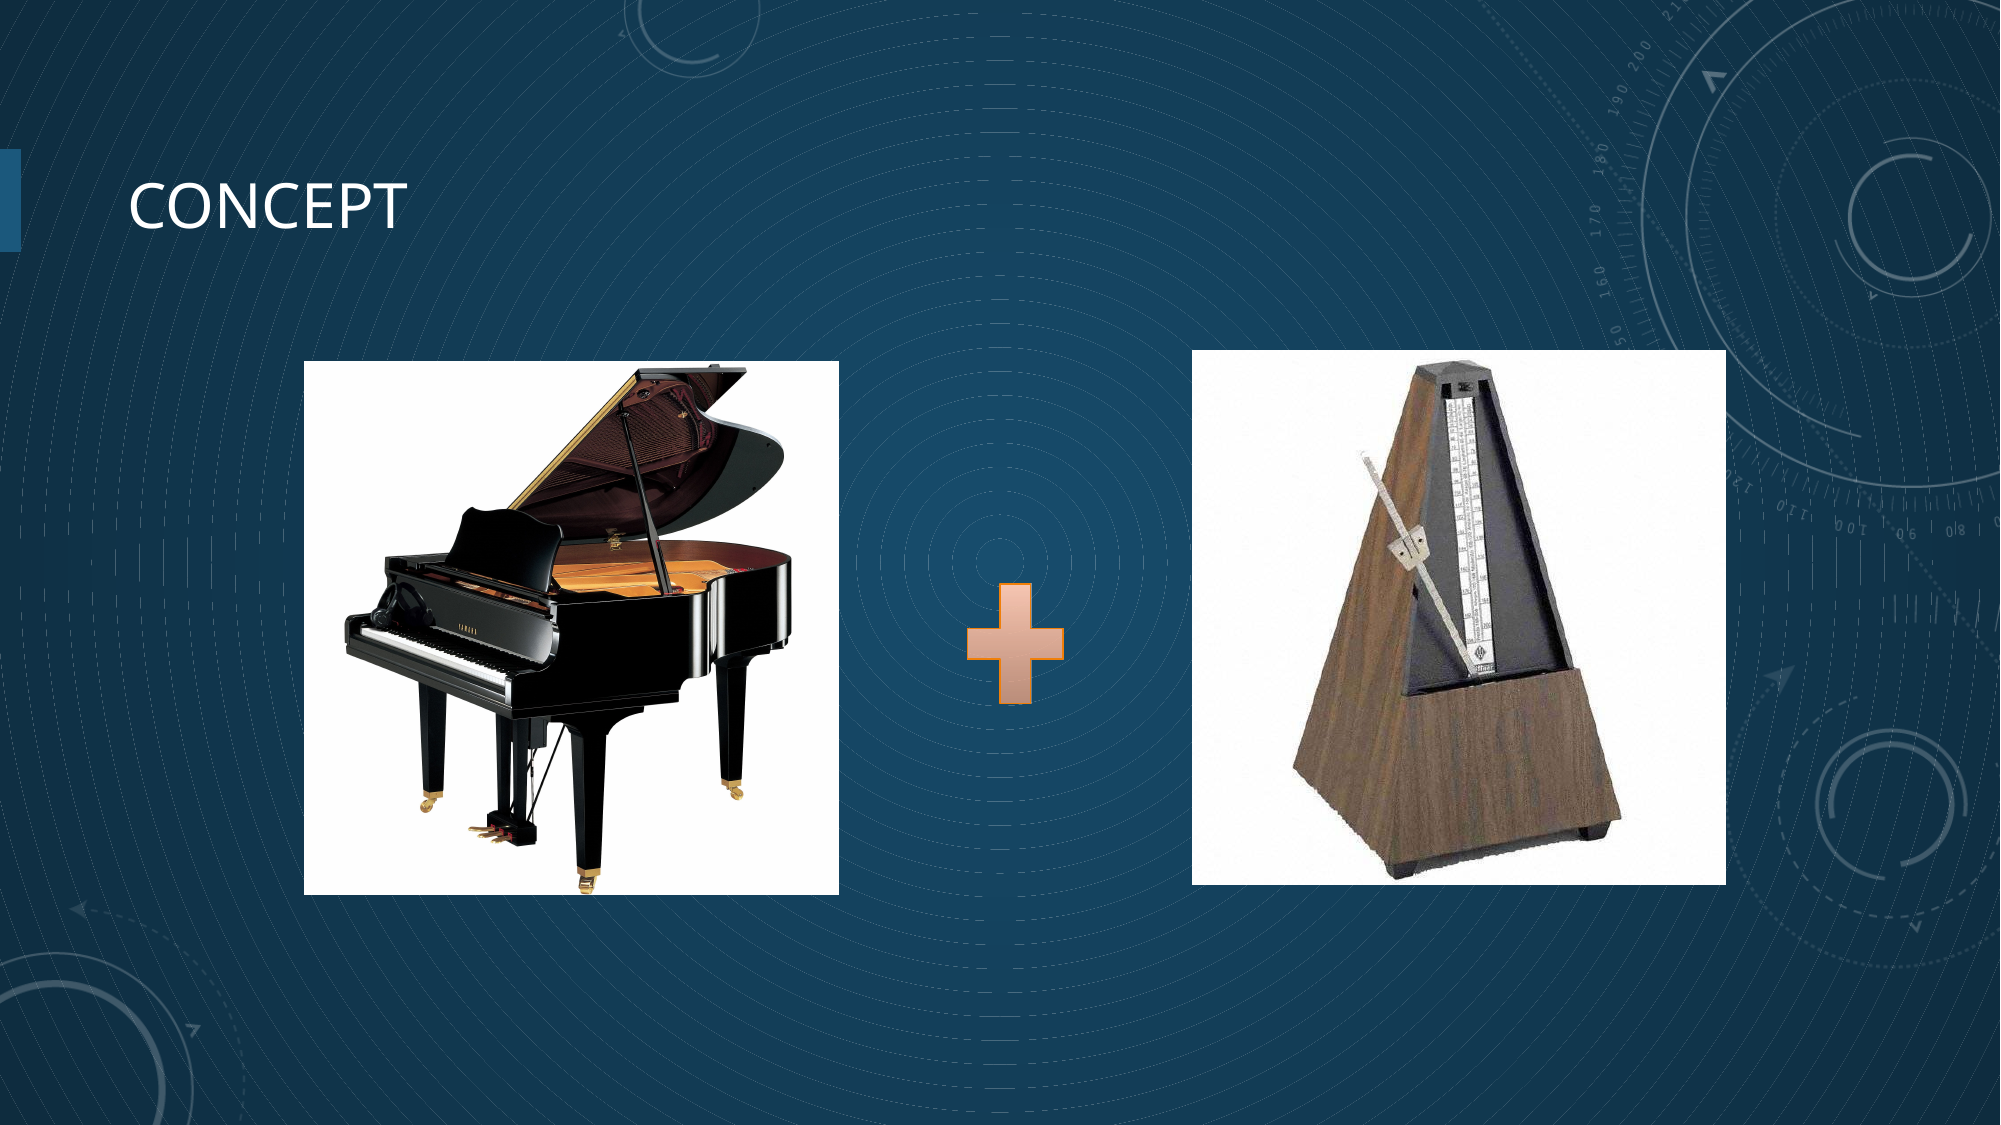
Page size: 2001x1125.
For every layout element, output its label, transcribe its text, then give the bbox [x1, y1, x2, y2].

text_box [967, 583, 1064, 704]
title concept [112, 99, 1891, 307]
picture [0, 0, 2000, 1125]
